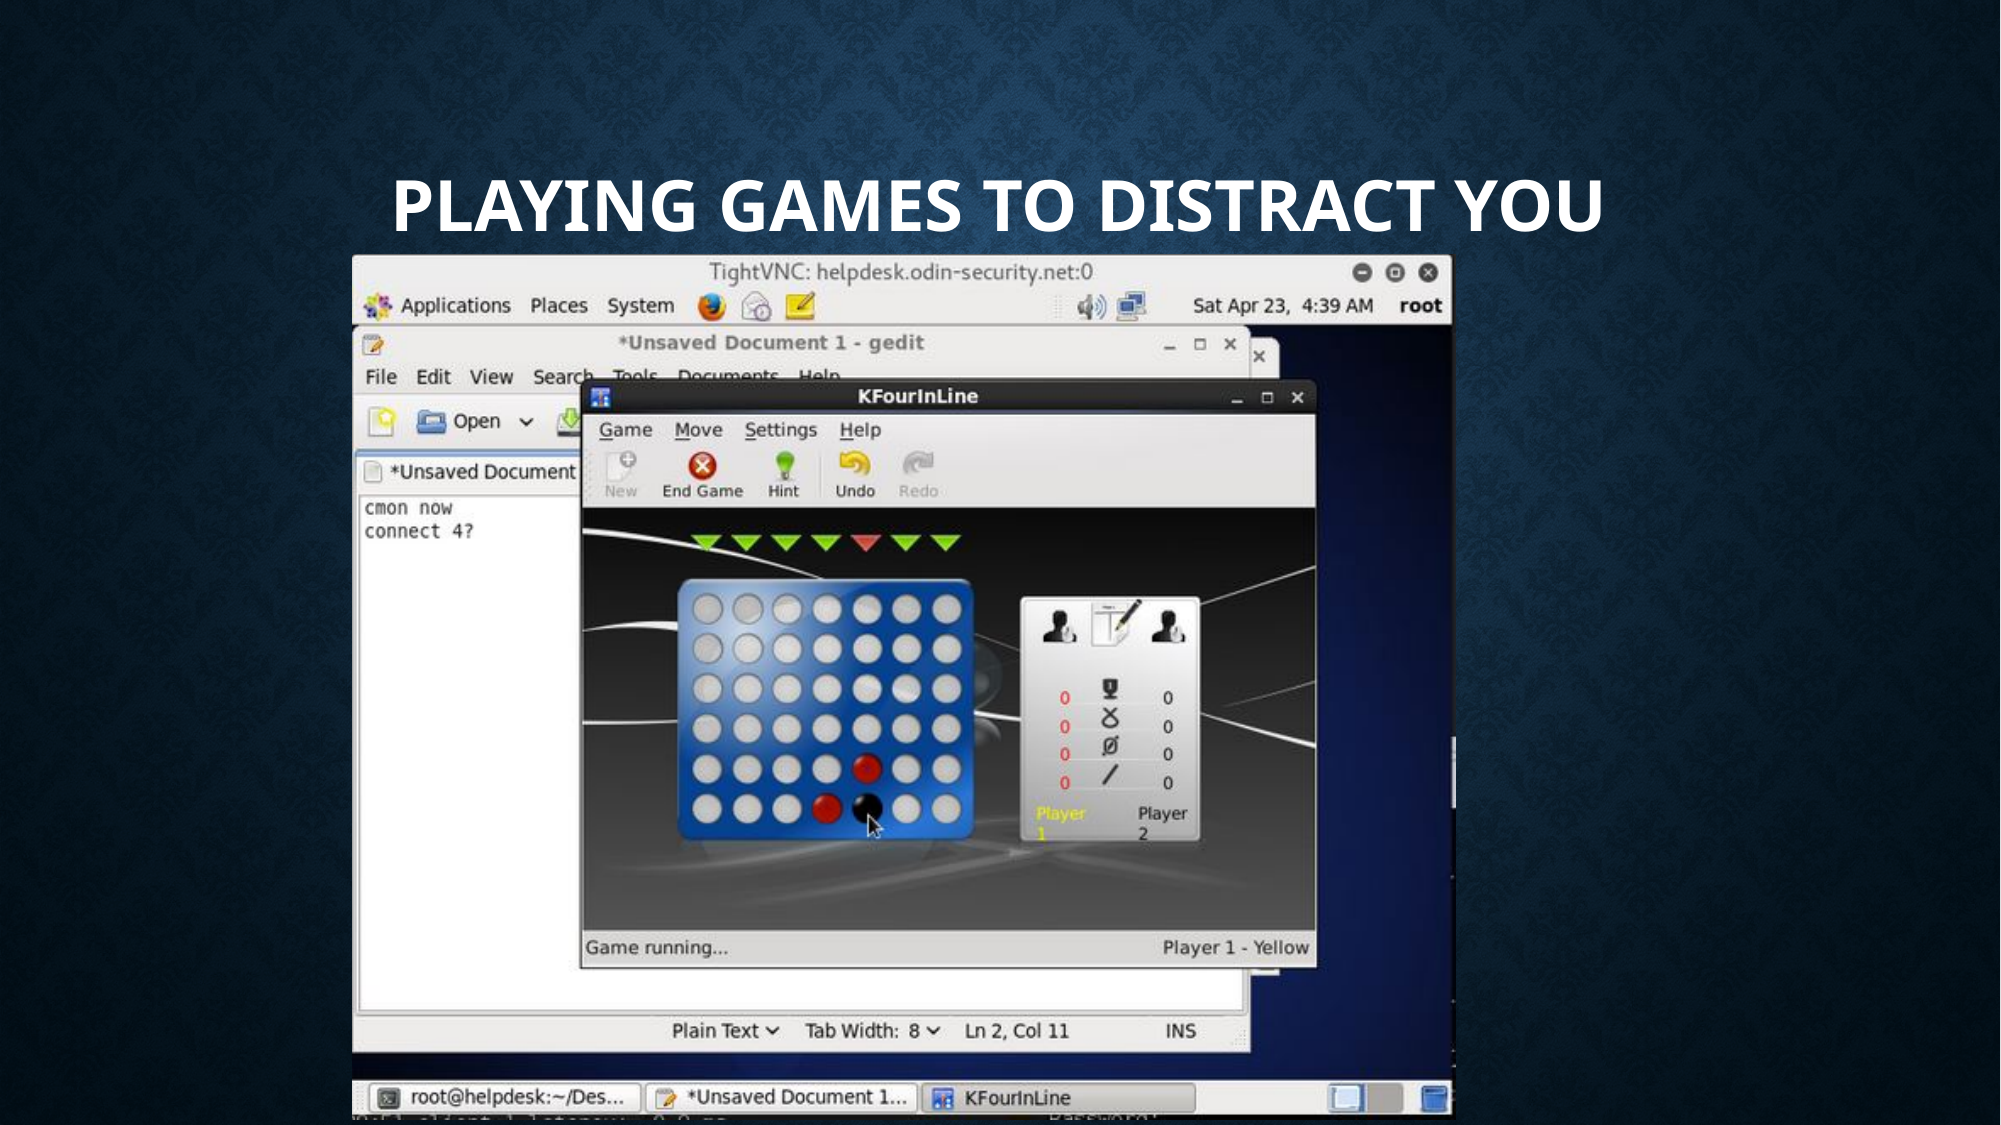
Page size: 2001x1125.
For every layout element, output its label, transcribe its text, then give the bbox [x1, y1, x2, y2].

title Playing games to distract you [149, 99, 1849, 318]
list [352, 253, 1457, 1121]
